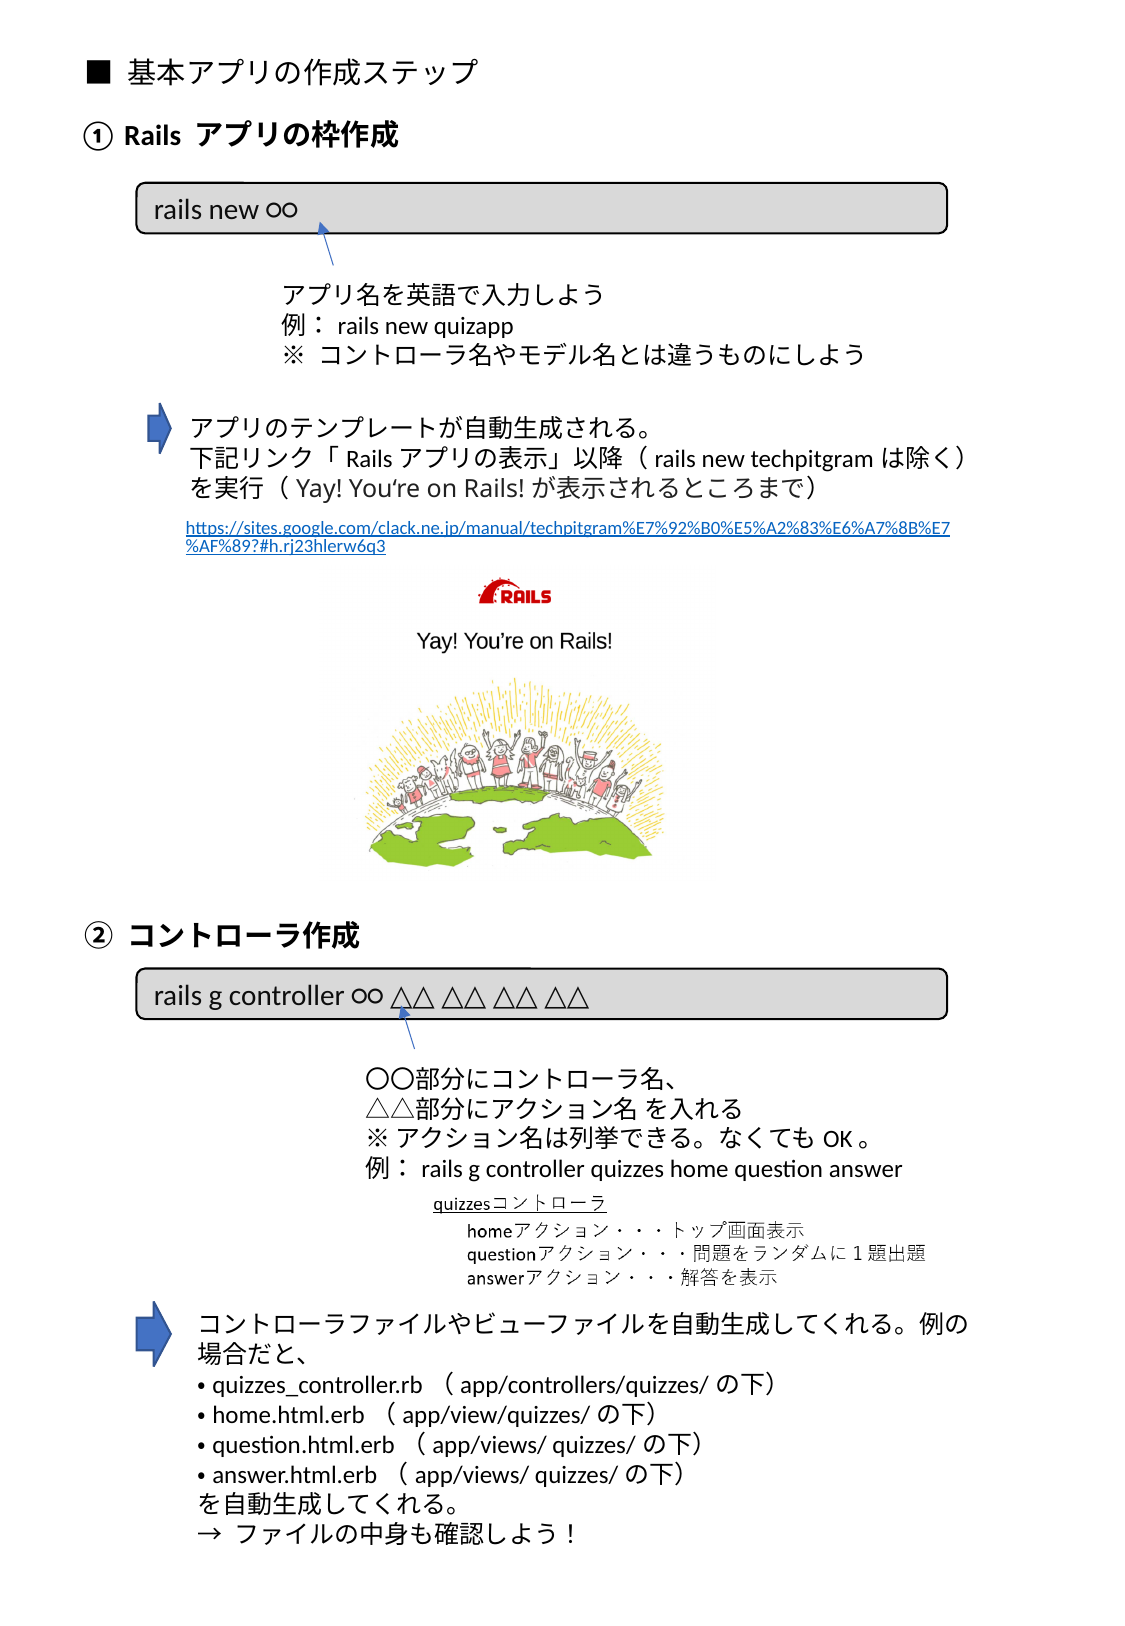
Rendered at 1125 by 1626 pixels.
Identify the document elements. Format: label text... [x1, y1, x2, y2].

text_box ② コントローラ作成 [69, 909, 377, 960]
picture [319, 565, 716, 881]
text_box 〇〇部分にコントローラ名、 △△部分にアクション名 を入れる ※ アクション名は列挙できる。なくてもOK。 例：rails g controller quizzes home question answer [350, 1055, 948, 1191]
text_box [135, 1301, 173, 1367]
text_box [147, 402, 172, 455]
text_box rails g controller ○○ △△ △△ △△ △△ [135, 967, 949, 1021]
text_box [319, 221, 334, 266]
text_box ① Rails アプリの枠作成 [64, 108, 415, 159]
text_box アプリ名を英語で入力しよう 例：rails new quizapp ※ コントローラ名やモデル名とは違うものにしよう [266, 272, 883, 377]
text_box https://sites.google.com/clack.ne.jp/manual/techpitgram%E7%92%B0%E5%A2%83%E6%A7%8B%E7%AF%89?#h.rj23hlerw6q3 [170, 507, 973, 546]
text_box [401, 1005, 415, 1050]
picture [414, 1183, 942, 1296]
text_box コントローラファイルやビューファイルを自動生成してくれる。例の場合だと、 ・quizzes_controller.rb（app/controllers/quizzes/の下） ・home.html.erb（app/view/quizzes/の下） ・question.html.erb（app/views/ quizzes/の下） ・answer.html.erb（app/views/ quizzes/の下） を自動生成してくれる。 → ファイルの中身も確認しよう！ [183, 1301, 1005, 1556]
text_box rails new ○○ [135, 181, 949, 235]
text_box ■ 基本アプリの作成ステップ [70, 46, 494, 97]
text_box アプリのテンプレートが自動生成される。 下記リンク「Railsアプリの表示」以降（rails new techpitgramは除く） を実行（Yay! You‘re on Rails!が表示されるところまで） [175, 405, 996, 510]
